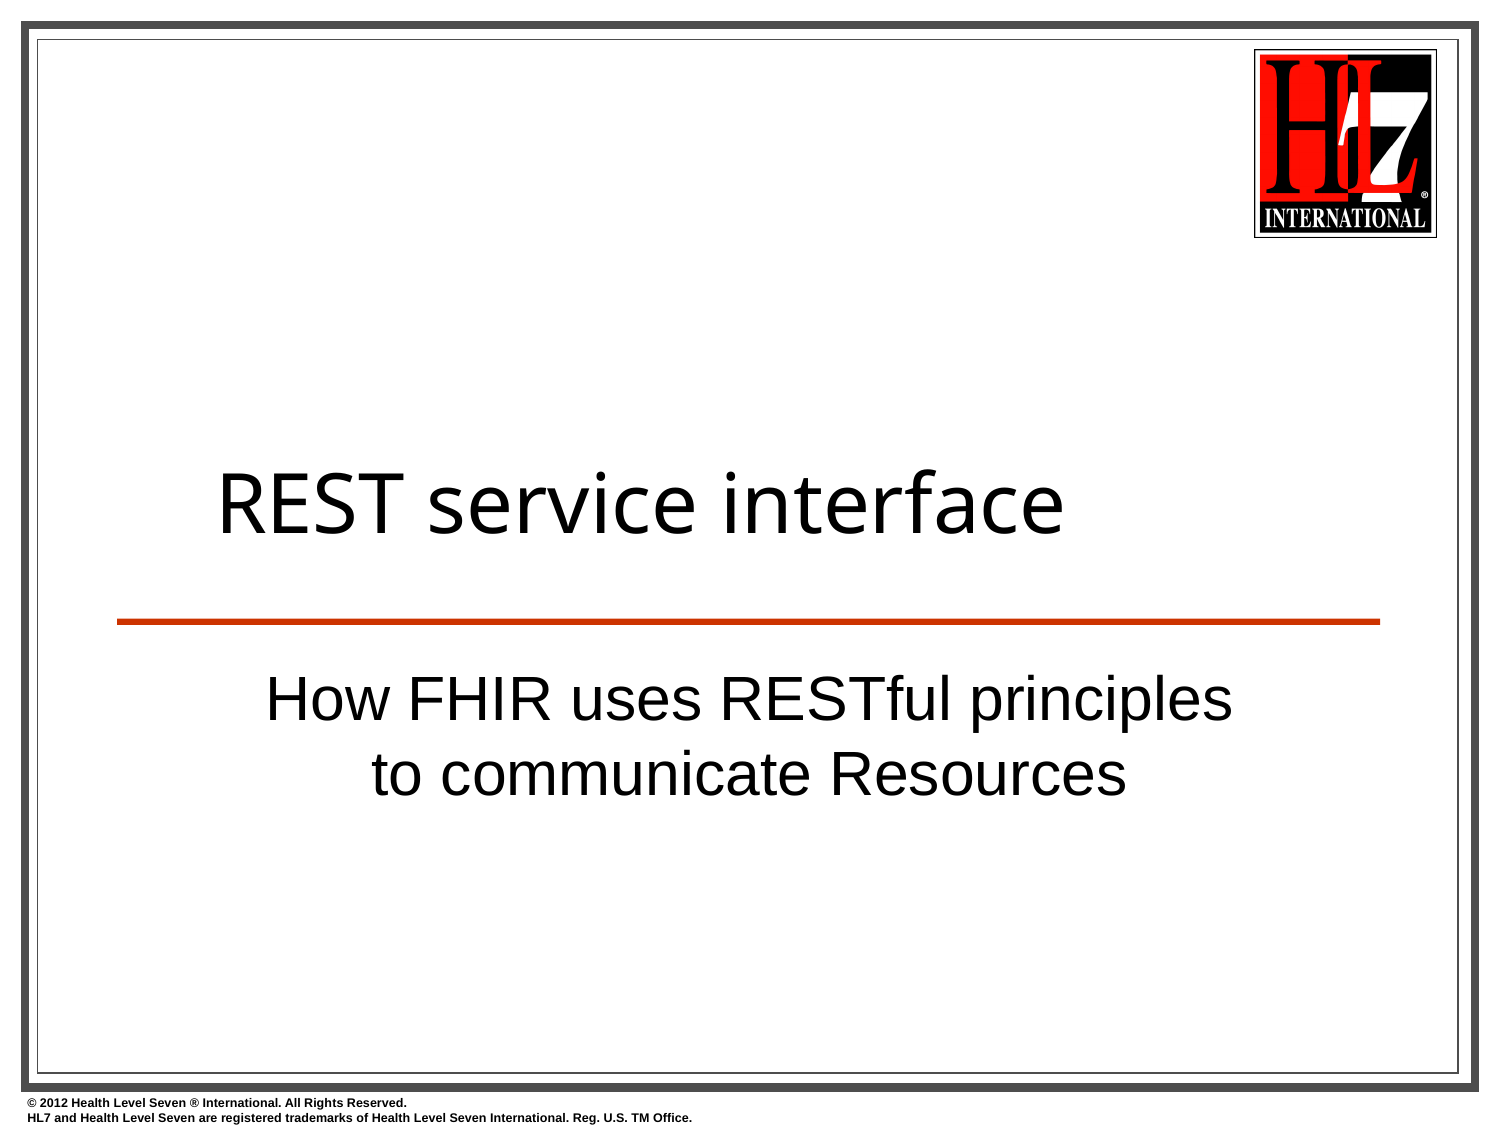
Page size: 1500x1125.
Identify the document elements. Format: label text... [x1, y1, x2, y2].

subtitle How FHIR uses RESTful principles to communicate Resources [224, 649, 1276, 958]
picture [1254, 49, 1437, 238]
title REST service interface [199, 137, 1313, 558]
